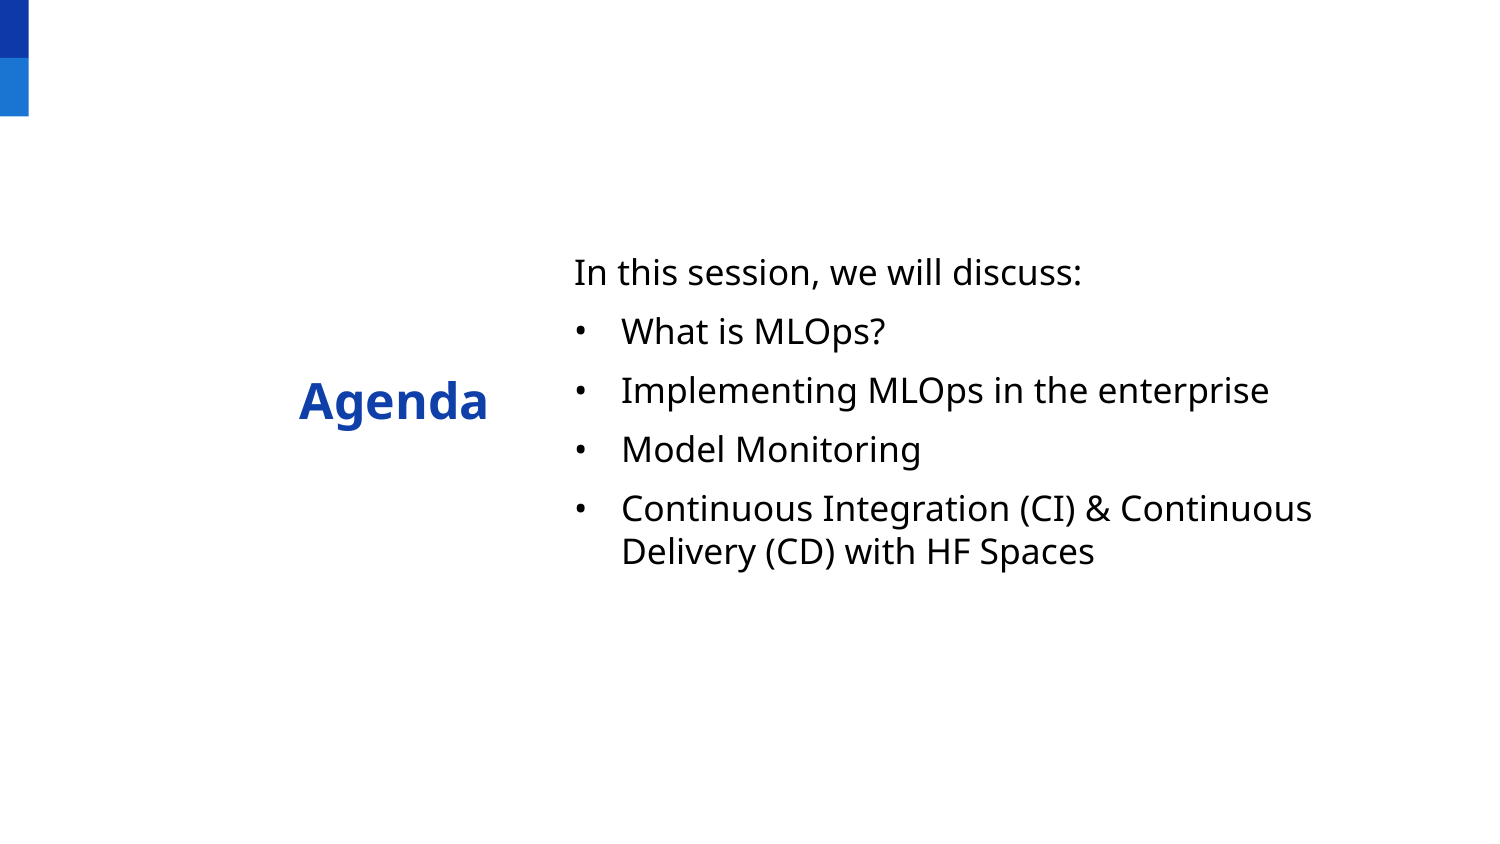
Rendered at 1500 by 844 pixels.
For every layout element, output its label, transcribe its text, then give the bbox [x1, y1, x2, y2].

text_box In this session, we will discuss: What is MLOps? Implementing MLOps in the enterprise Model Monitoring Continuous Integration (CI) & Continuous Delivery (CD) with HF Spaces [558, 82, 1450, 739]
text_box Agenda [71, 99, 502, 761]
